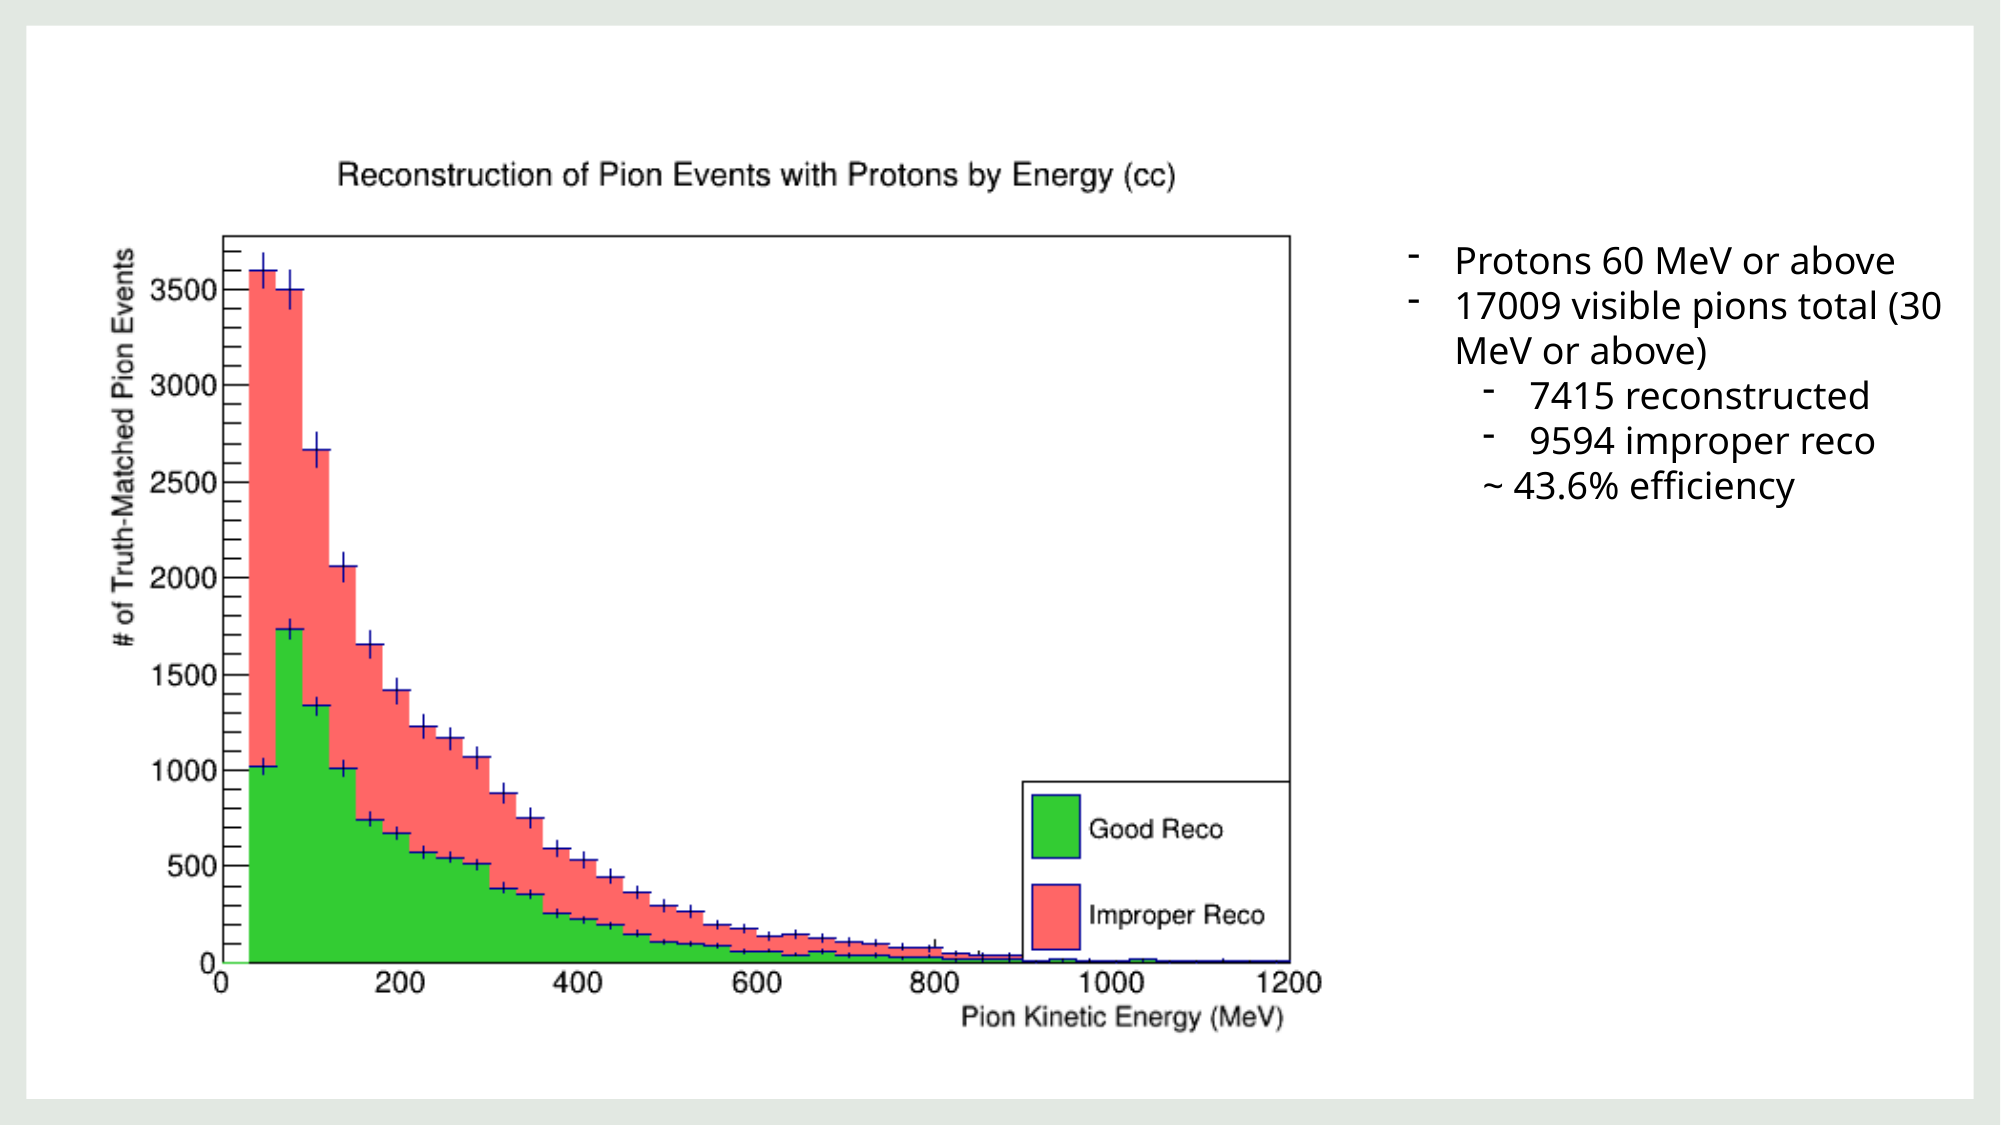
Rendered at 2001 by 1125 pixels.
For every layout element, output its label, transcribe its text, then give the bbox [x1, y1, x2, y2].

picture [91, 146, 1423, 1054]
text_box Protons 60 MeV or above 17009 visible pions total (30 MeV or above) 7415 reconstructed 9594 improper reco ~ 43.6% efficiency [1423, 229, 1961, 604]
